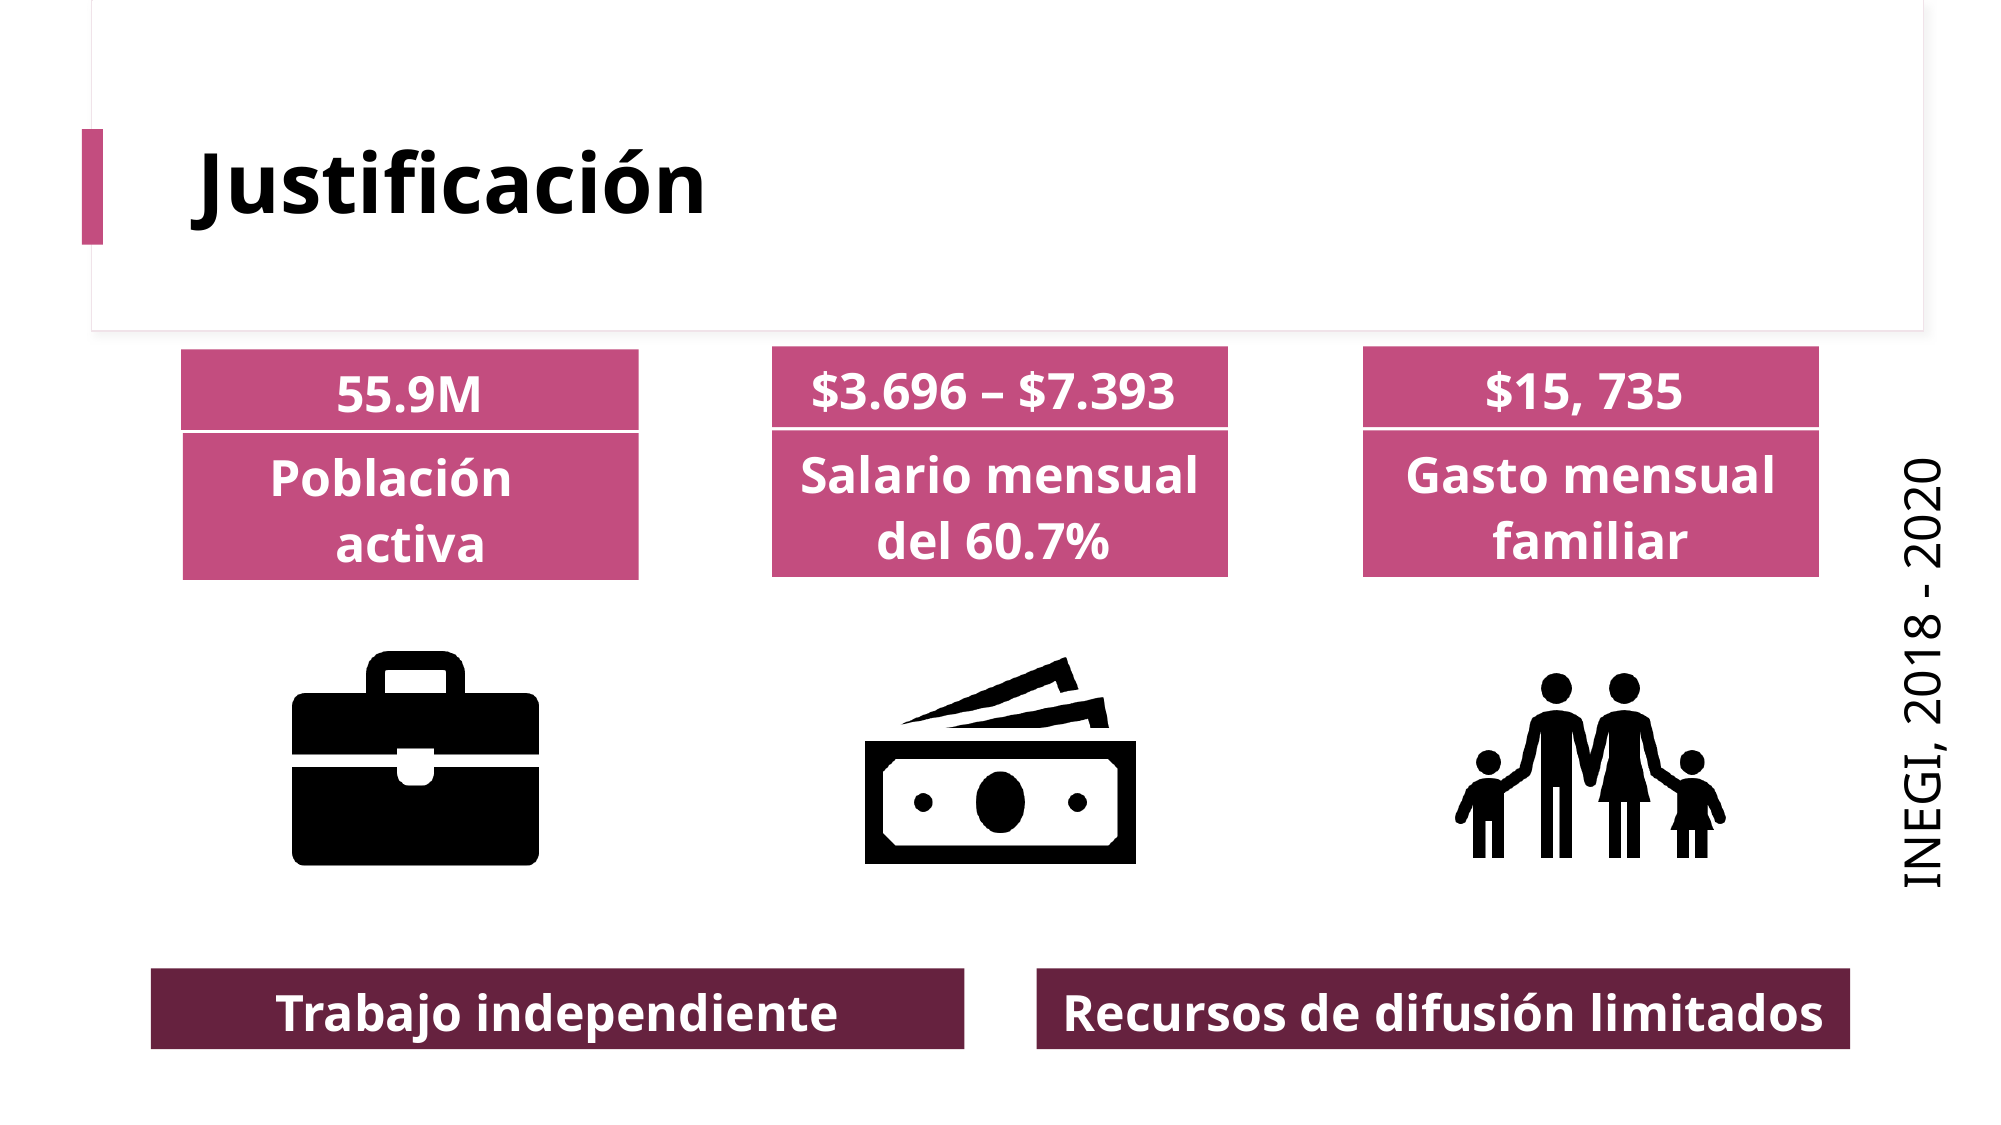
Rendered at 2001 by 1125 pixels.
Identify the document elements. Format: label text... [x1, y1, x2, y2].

text_box 55.9M [181, 349, 639, 430]
text_box Trabajo independiente [150, 968, 965, 1050]
text_box Salario mensual del 60.7% [772, 430, 1228, 577]
picture [852, 617, 1148, 914]
picture [261, 617, 557, 914]
picture [1442, 617, 1738, 914]
text_box Recursos de difusión limitados [1036, 968, 1851, 1050]
text_box $15, 735 [1363, 346, 1819, 428]
text_box INEGI, 2018 - 2020 [1876, 441, 1958, 905]
text_box Población activa [182, 433, 639, 580]
title Justificación [183, 90, 1851, 284]
text_box $3.696 – $7.393 [772, 346, 1228, 428]
text_box Gasto mensual familiar [1363, 430, 1819, 577]
